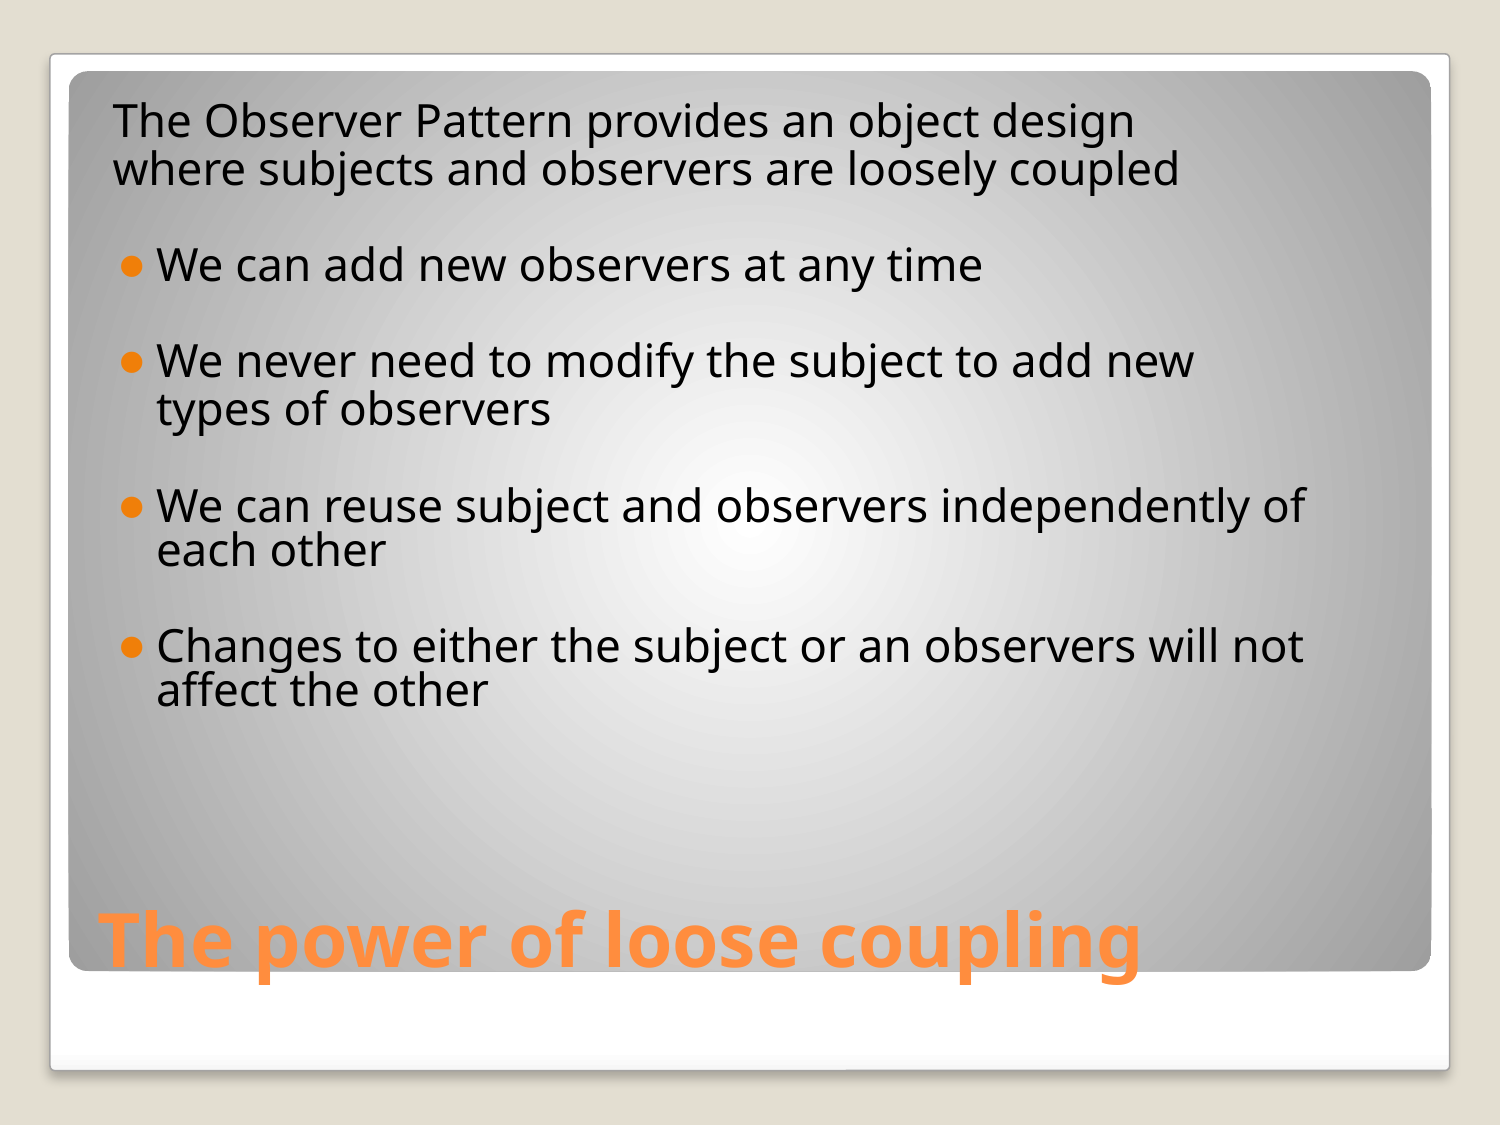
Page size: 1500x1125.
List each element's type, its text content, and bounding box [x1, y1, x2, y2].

list The Observer Pattern provides an object design where subjects and observers are loosely coupled We can add new observers at any time We never need to modify the subject to add new types of observers We can reuse subject and observers independently of each other Changes to either the subject or an observers will not affect the other [82, 86, 1425, 774]
title The power of loose coupling [82, 817, 1425, 991]
